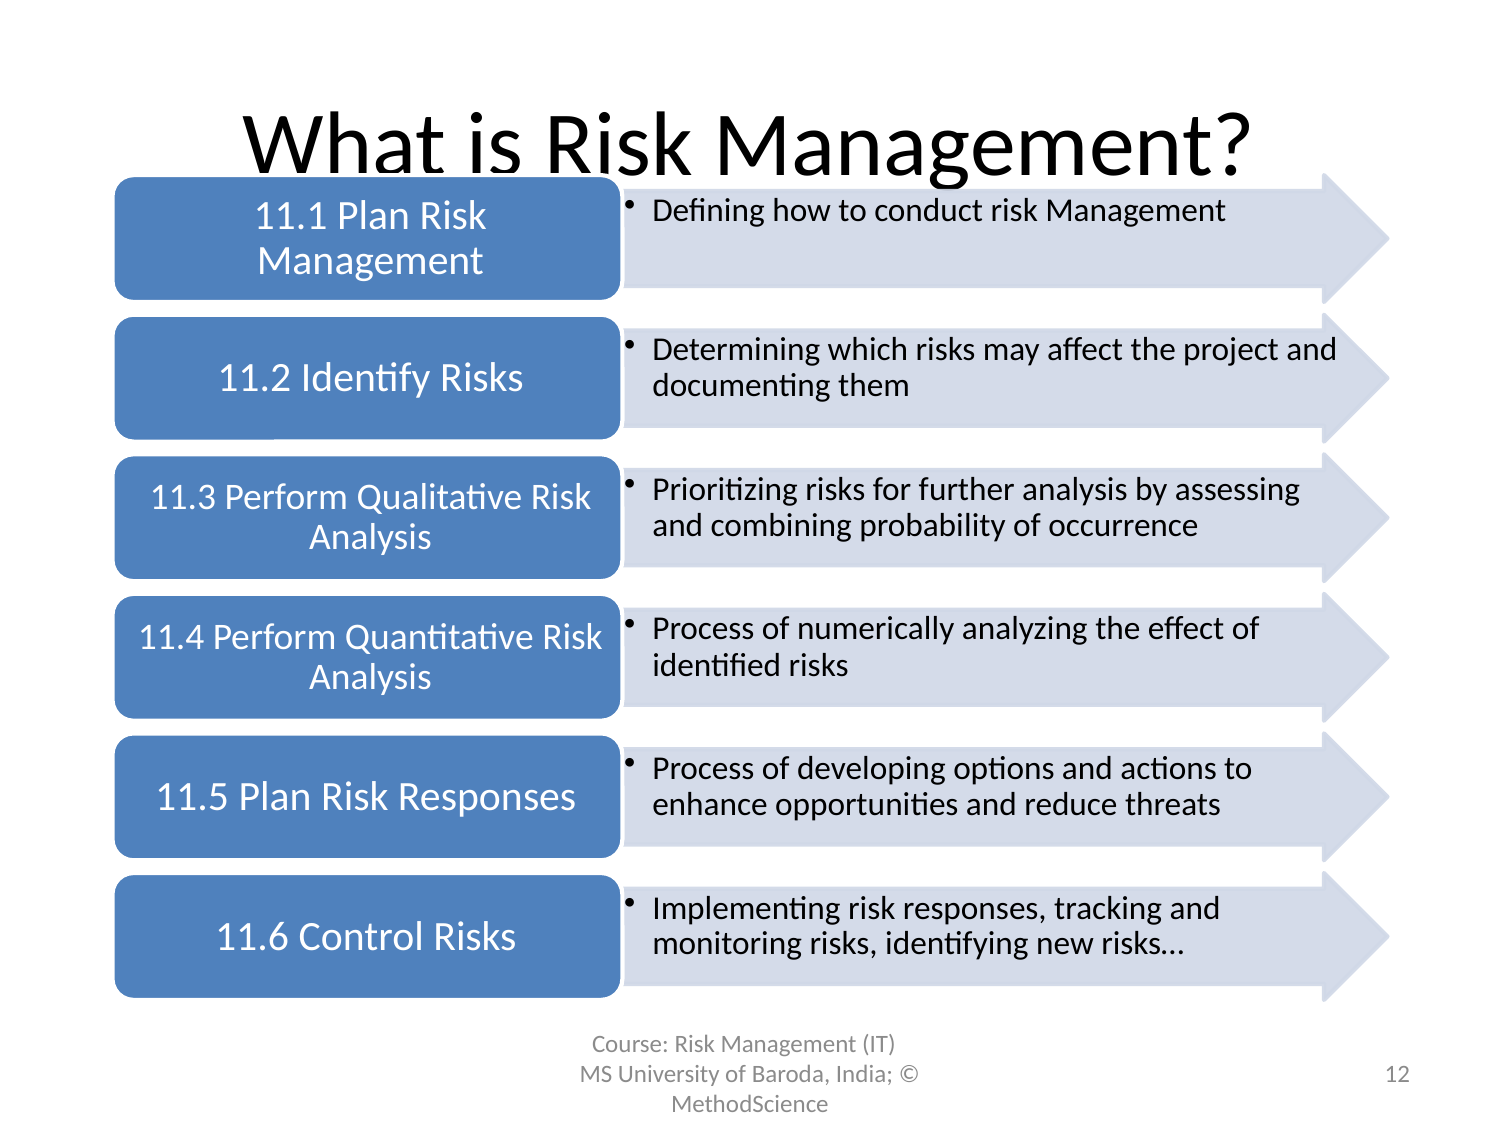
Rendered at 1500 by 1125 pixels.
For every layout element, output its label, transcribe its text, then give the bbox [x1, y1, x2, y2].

title What is Risk Management? [75, 45, 1425, 233]
slide_number 12 [1074, 1042, 1425, 1103]
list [112, 174, 1388, 1001]
footer Course: Risk Management (IT) MS University of Baroda, India; © MethodScience [512, 1042, 988, 1103]
